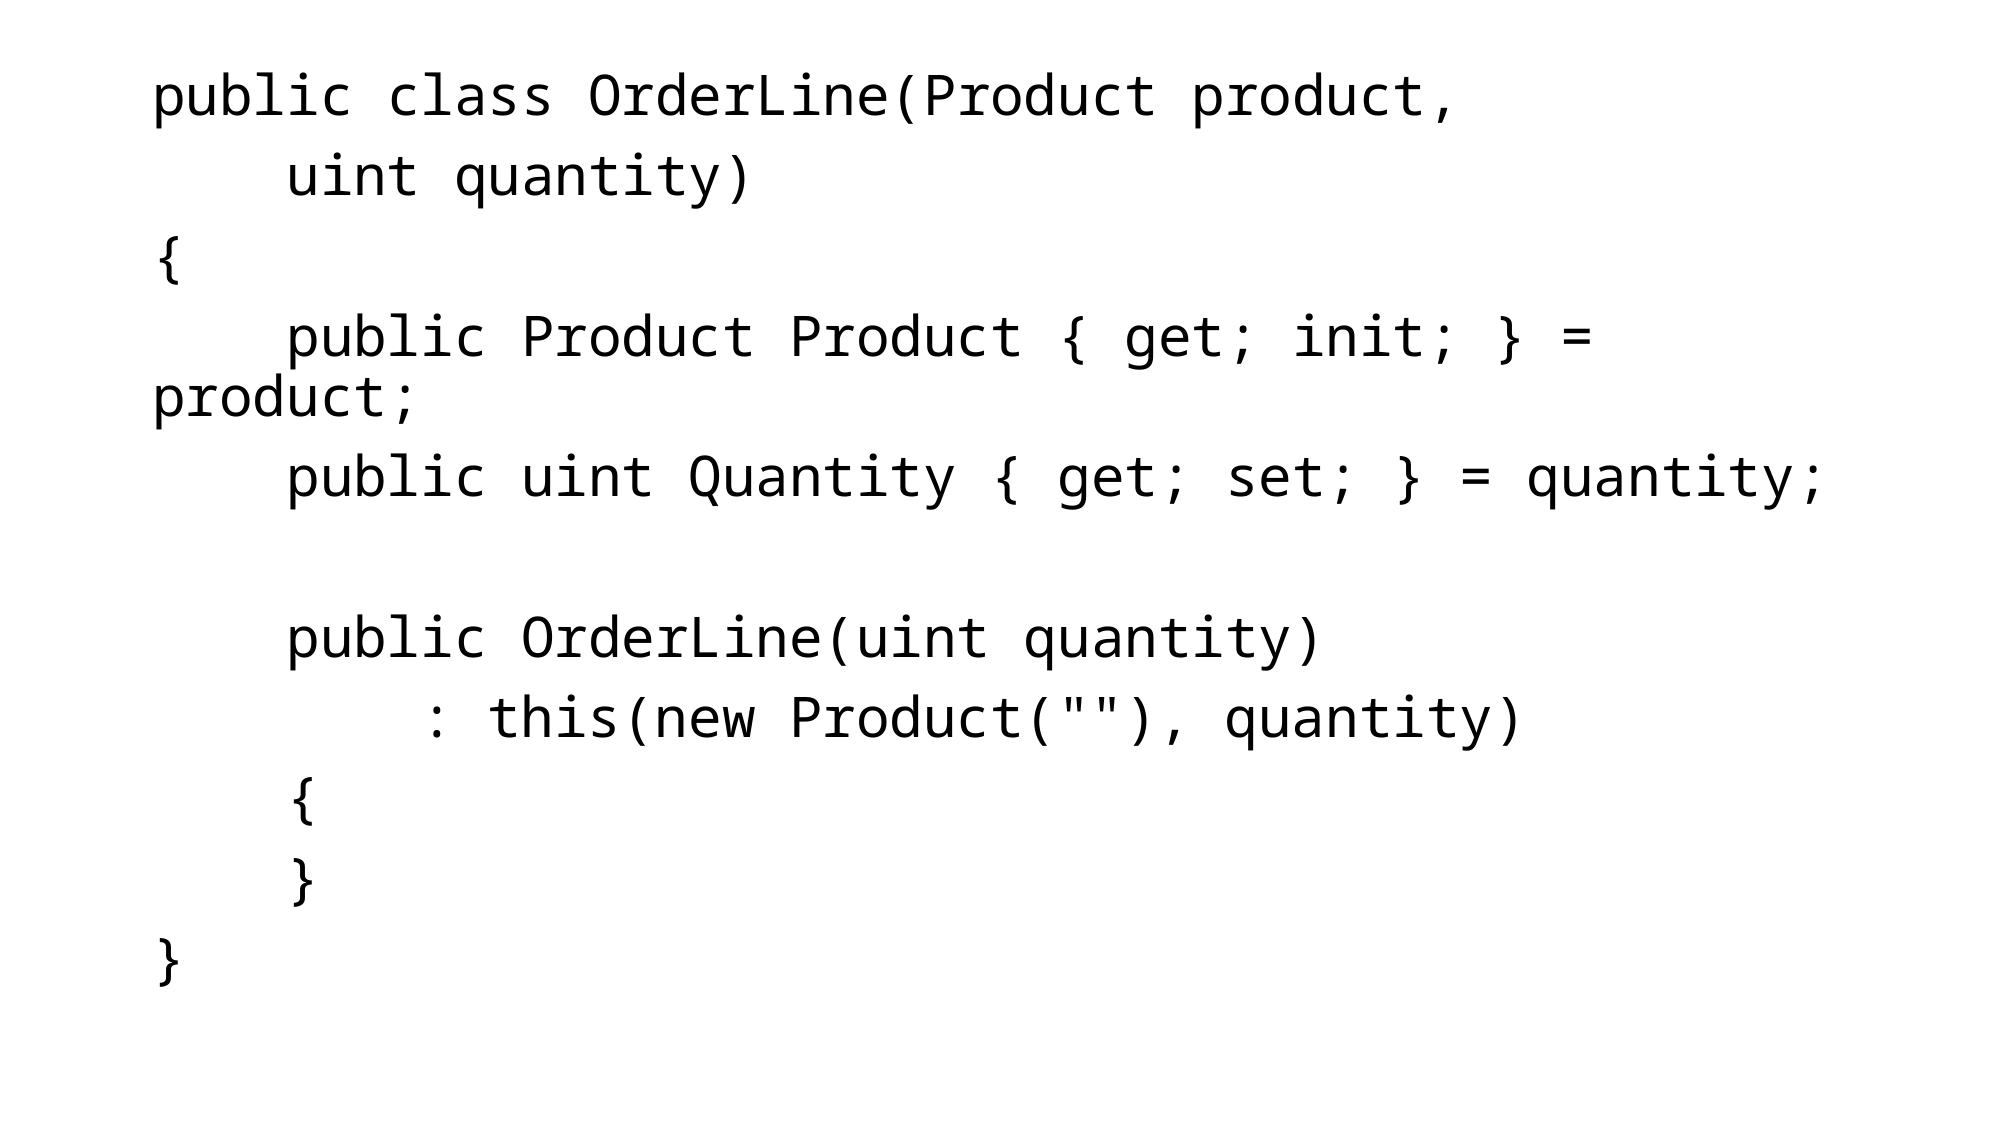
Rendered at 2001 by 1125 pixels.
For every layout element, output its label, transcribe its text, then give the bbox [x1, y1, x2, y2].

list public class OrderLine(Product product, uint quantity) { public Product Product { get; init; } = product; public uint Quantity { get; set; } = quantity; public OrderLine(uint quantity) : this(new Product(""), quantity) { } } [137, 59, 1863, 1014]
